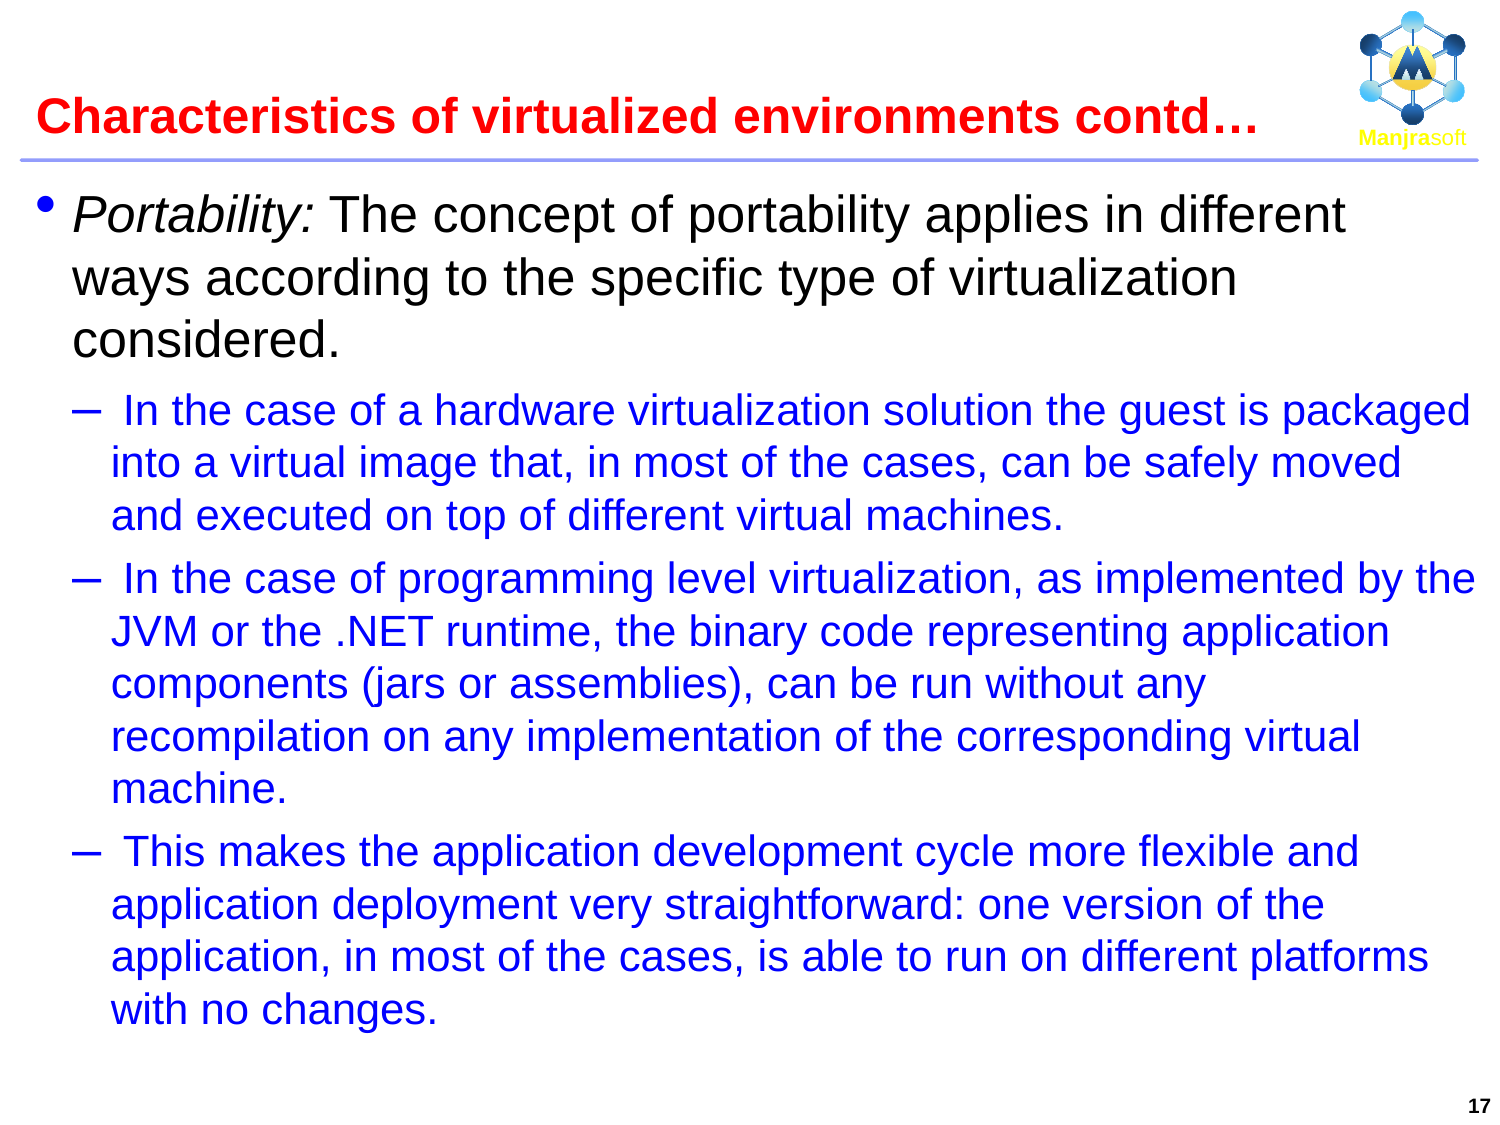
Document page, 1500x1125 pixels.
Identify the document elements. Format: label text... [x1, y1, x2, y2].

list Portability: The concept of portability applies in different ways according to the specific type of virtualization considered. In the case of a hardware virtualization solution the guest is packaged into a virtual image that, in most of the cases, can be safely moved and executed on top of different virtual machines. In the case of programming level virtualization, as implemented by the JVM or the .NET runtime, the binary code representing application components (jars or assemblies), can be run without any recompilation on any implementation of the corresponding virtual machine. This makes the application development cycle more flexible and application deployment very straightforward: one version of the application, in most of the cases, is able to run on different platforms with no changes. [26, 176, 1479, 1092]
title Characteristics of virtualized environments contd… [26, 0, 1479, 145]
footer [0, 1096, 1500, 1125]
